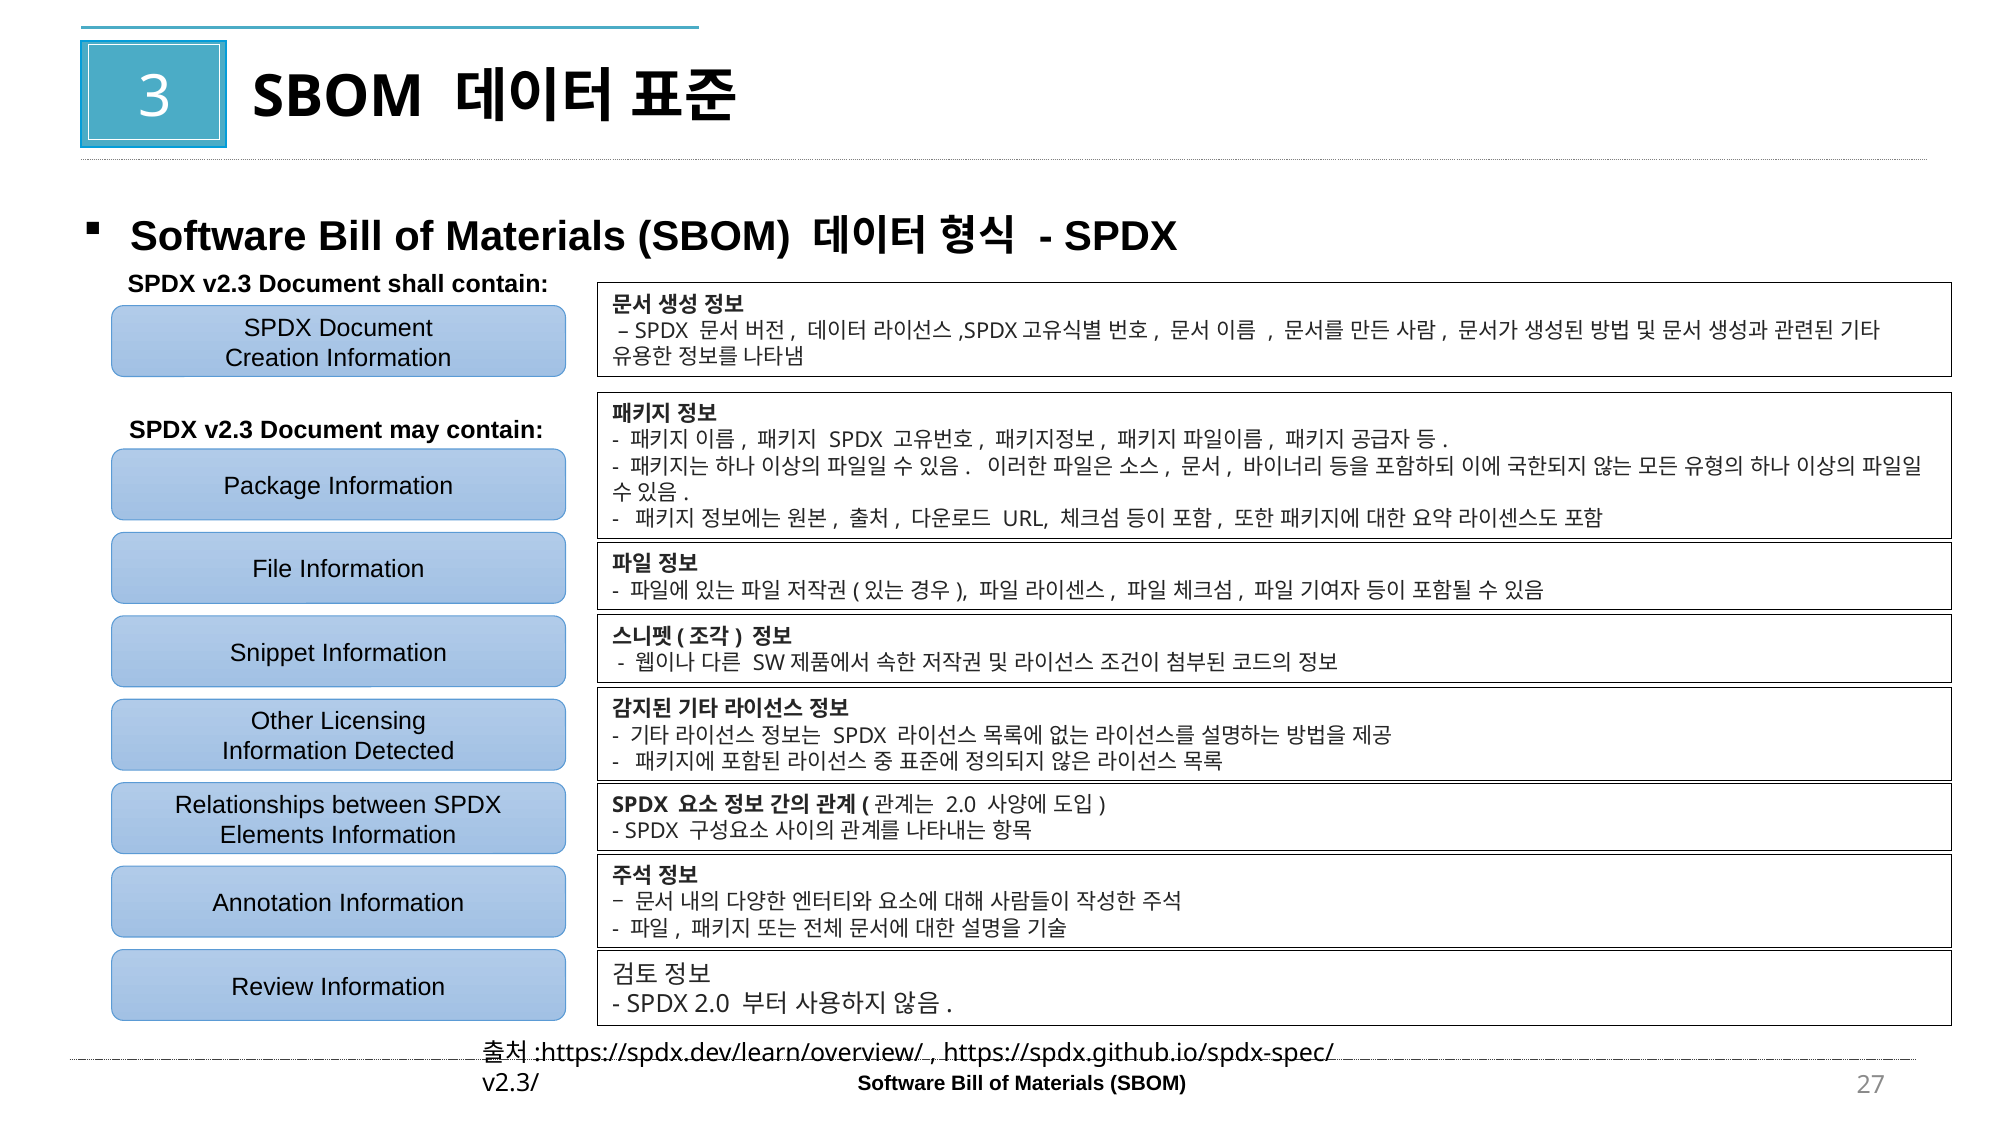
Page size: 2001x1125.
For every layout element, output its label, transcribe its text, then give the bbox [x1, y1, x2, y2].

text_box SPDX Document Creation Information [111, 305, 567, 378]
text_box 문서 생성 정보 – SPDX 문서 버전, 데이터 라이선스,SPDX고유식별 번호, 문서 이름 , 문서를 만든 사람, 문서가 생성된 방법 및 문서 생성과 관련된 기타 유용한 정보를 나타냄 [597, 282, 1952, 377]
text_box SPDX v2.3 Document may contain: [114, 405, 560, 451]
text_box 3 [101, 51, 208, 136]
text_box 스니펫(조각) 정보 - 웹이나 다른 SW제품에서 속한 저작권 및 라이선스 조건이 첨부된 코드의 정보 [597, 614, 1952, 683]
text_box Other Licensing Information Detected [111, 698, 567, 771]
text_box Package Information [111, 448, 567, 521]
text_box 파일 정보 - 파일에 있는 파일 저작권(있는 경우), 파일 라이센스, 파일 체크섬, 파일 기여자 등이 포함될 수 있음 [597, 542, 1952, 610]
text_box 출처:https://spdx.dev/learn/overview/ , https://spdx.github.io/spdx-spec/v2.3/ [467, 1029, 1390, 1105]
text_box 감지된 기타 라이선스 정보 - 기타 라이선스 정보는 SPDX 라이선스 목록에 없는 라이선스를 설명하는 방법을 제공 - 패키지에 포함된 라이선스 중 표준에 정의되지 않은 라이선스 목록 [597, 687, 1952, 781]
text_box SPDX v2.3 Document shall contain: [112, 260, 565, 305]
text_box 패키지 정보 - 패키지 이름, 패키지 SPDX 고유번호, 패키지정보, 패키지 파일이름, 패키지 공급자 등. - 패키지는 하나 이상의 파일일 수 있음. 이러한 파일은 소스, 문서, 바이너리 등을 포함하되 이에 국한되지 않는 모든 유형의 하나 이상의 파일일 수 있음. - 패키지 정보에는 원본, 출처, 다운로드 URL, 체크섬 등이 포함, 또한 패키지에 대한 요약 라이센스도 포함 [597, 392, 1952, 539]
text_box SPDX 요소 정보 간의 관계(관계는 2.0 사양에 도입) - SPDX 구성요소 사이의 관계를 나타내는 항목 [597, 783, 1952, 851]
text_box Relationships between SPDX Elements Information [111, 782, 567, 855]
text_box File Information [111, 531, 567, 604]
text_box Annotation Information [111, 865, 567, 938]
text_box 주석 정보 – 문서 ​​내의 다양한 엔터티와 요소에 대해 사람들이 작성한 주석 - 파일, 패키지 또는 전체 문서에 대한 설명을 기술 [597, 854, 1952, 948]
text_box SBOM 데이터 표준 [237, 51, 753, 136]
text_box Software Bill of Materials (SBOM) 데이터 형식 - SPDX [68, 176, 1887, 266]
text_box Snippet Information [111, 615, 567, 688]
text_box 검토 정보 - SPDX 2.0 부터 사용하지 않음. [597, 950, 1952, 1026]
text_box Review Information [111, 949, 567, 1021]
